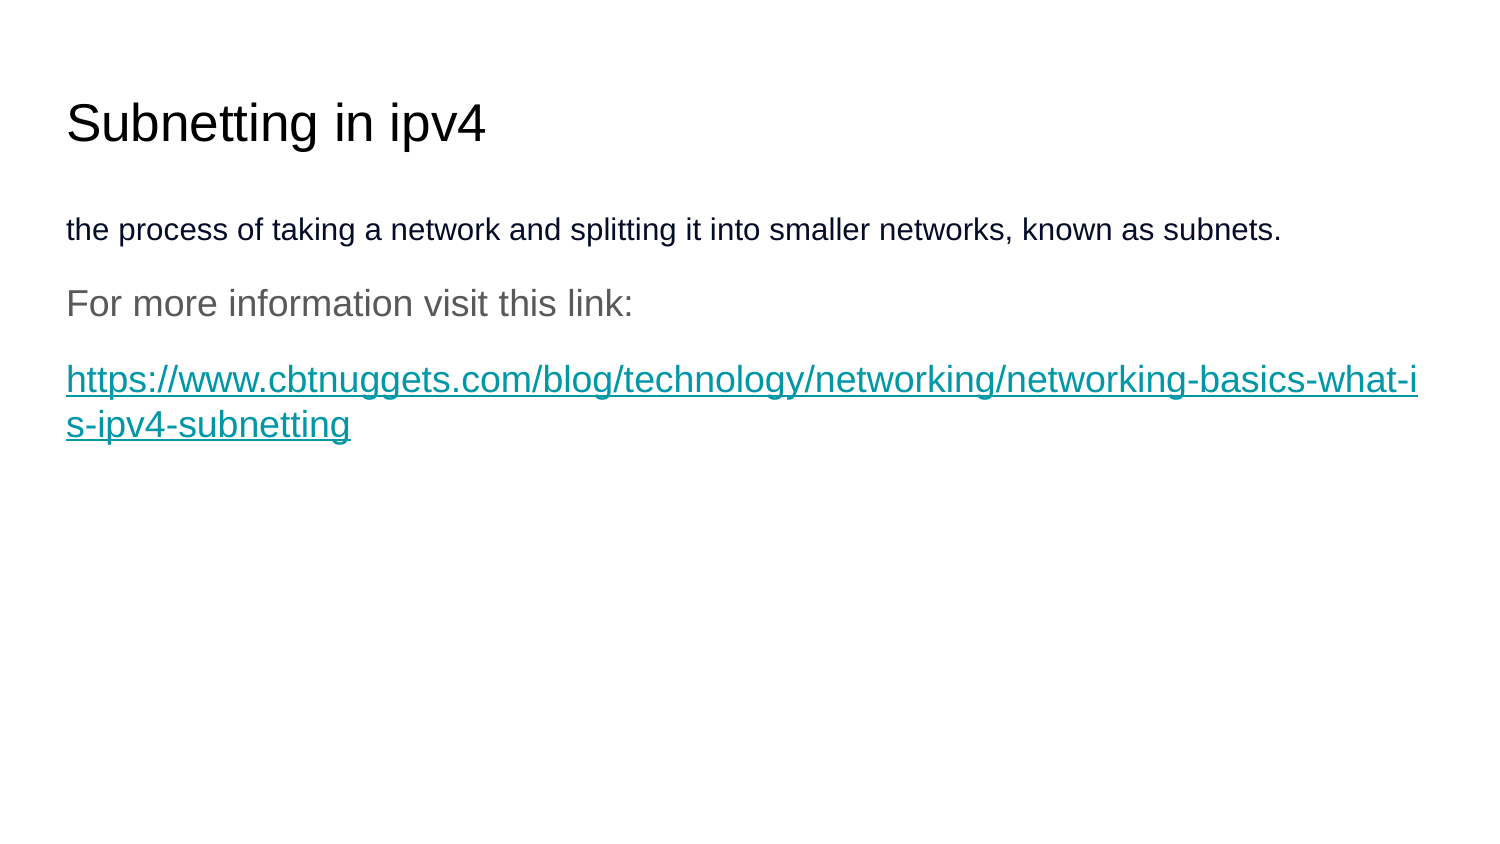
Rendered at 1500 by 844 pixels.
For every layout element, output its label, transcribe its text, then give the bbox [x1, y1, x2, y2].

title Subnetting in ipv4 [51, 72, 1449, 167]
list the process of taking a network and splitting it into smaller networks, known as subnets. For more information visit this link: https://www.cbtnuggets.com/blog/technology/networking/networking-basics-what-is-ipv4-subnetting [51, 189, 1449, 750]
